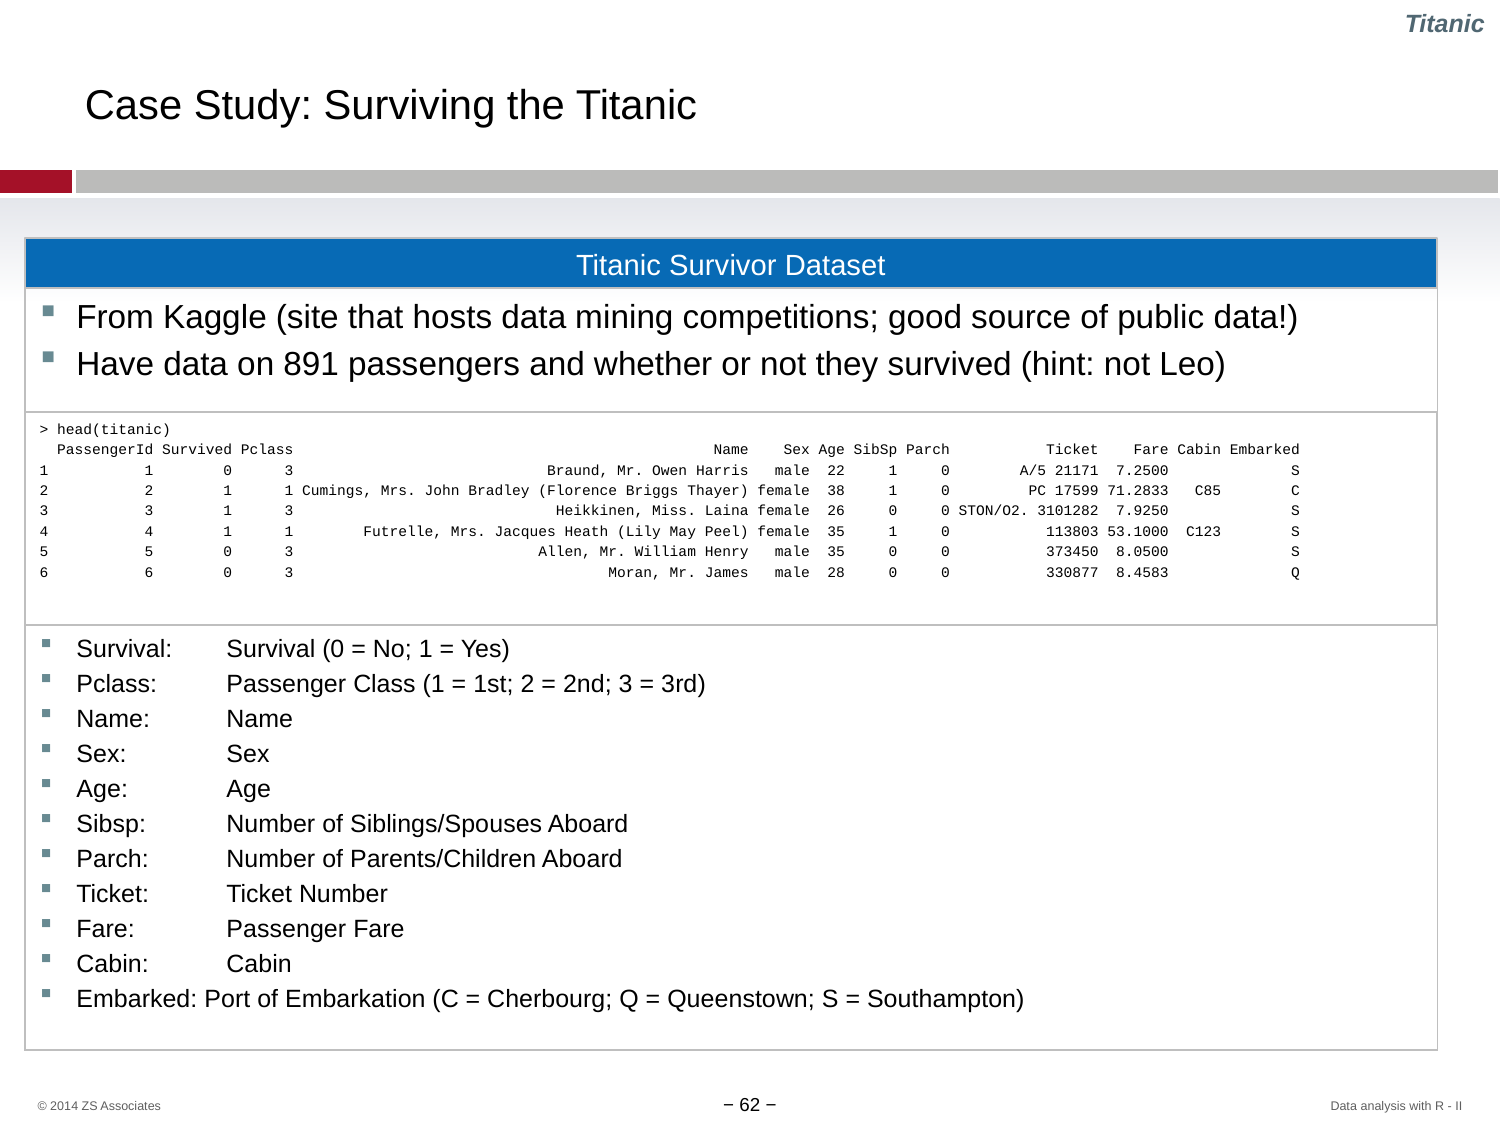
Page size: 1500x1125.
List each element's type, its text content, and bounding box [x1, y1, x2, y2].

text_box Titanic [1162, 0, 1500, 45]
text_box Titanic Survivor Dataset [24, 238, 1438, 288]
title Case Study: Surviving the Titanic [70, 71, 1429, 134]
text_box Survival: Survival (0 = No; 1 = Yes) Pclass: Passenger Class (1 = 1st; 2 = 2nd; 3 = 3rd) Name: Name Sex: Sex Age: Age Sibsp: Number of Siblings/Spouses Aboard Parch: Number of Parents/Children Aboard Ticket: Ticket Number Fare: Passenger Fare Cabin: Cabin Embarked: Port of Embarkation (C = Cherbourg; Q = Queenstown; S = Southampton) [24, 624, 1438, 1050]
text_box From Kaggle (site that hosts data mining competitions; good source of public data!) Have data on 891 passengers and whether or not they survived (hint: not Leo) [24, 288, 1438, 410]
text_box > head(titanic) PassengerId Survived Pclass Name Sex Age SibSp Parch Ticket Fare Cabin Embarked 1 1 0 3 Braund, Mr. Owen Harris male 22 1 0 A/5 21171 7.2500 S 2 2 1 1 Cumings, Mrs. John Bradley (Florence Briggs Thayer) female 38 1 0 PC 17599 71.2833 C85 C 3 3 1 3 Heikkinen, Miss. Laina female 26 0 0 STON/O2. 3101282 7.9250 S 4 4 1 1 Futrelle, Mrs. Jacques Heath (Lily May Peel) female 35 1 0 113803 53.1000 C123 S 5 5 0 3 Allen, Mr. William Henry male 35 0 0 373450 8.0500 S 6 6 0 3 Moran, Mr. James male 28 0 0 330877 8.4583 Q [23, 410, 1439, 627]
